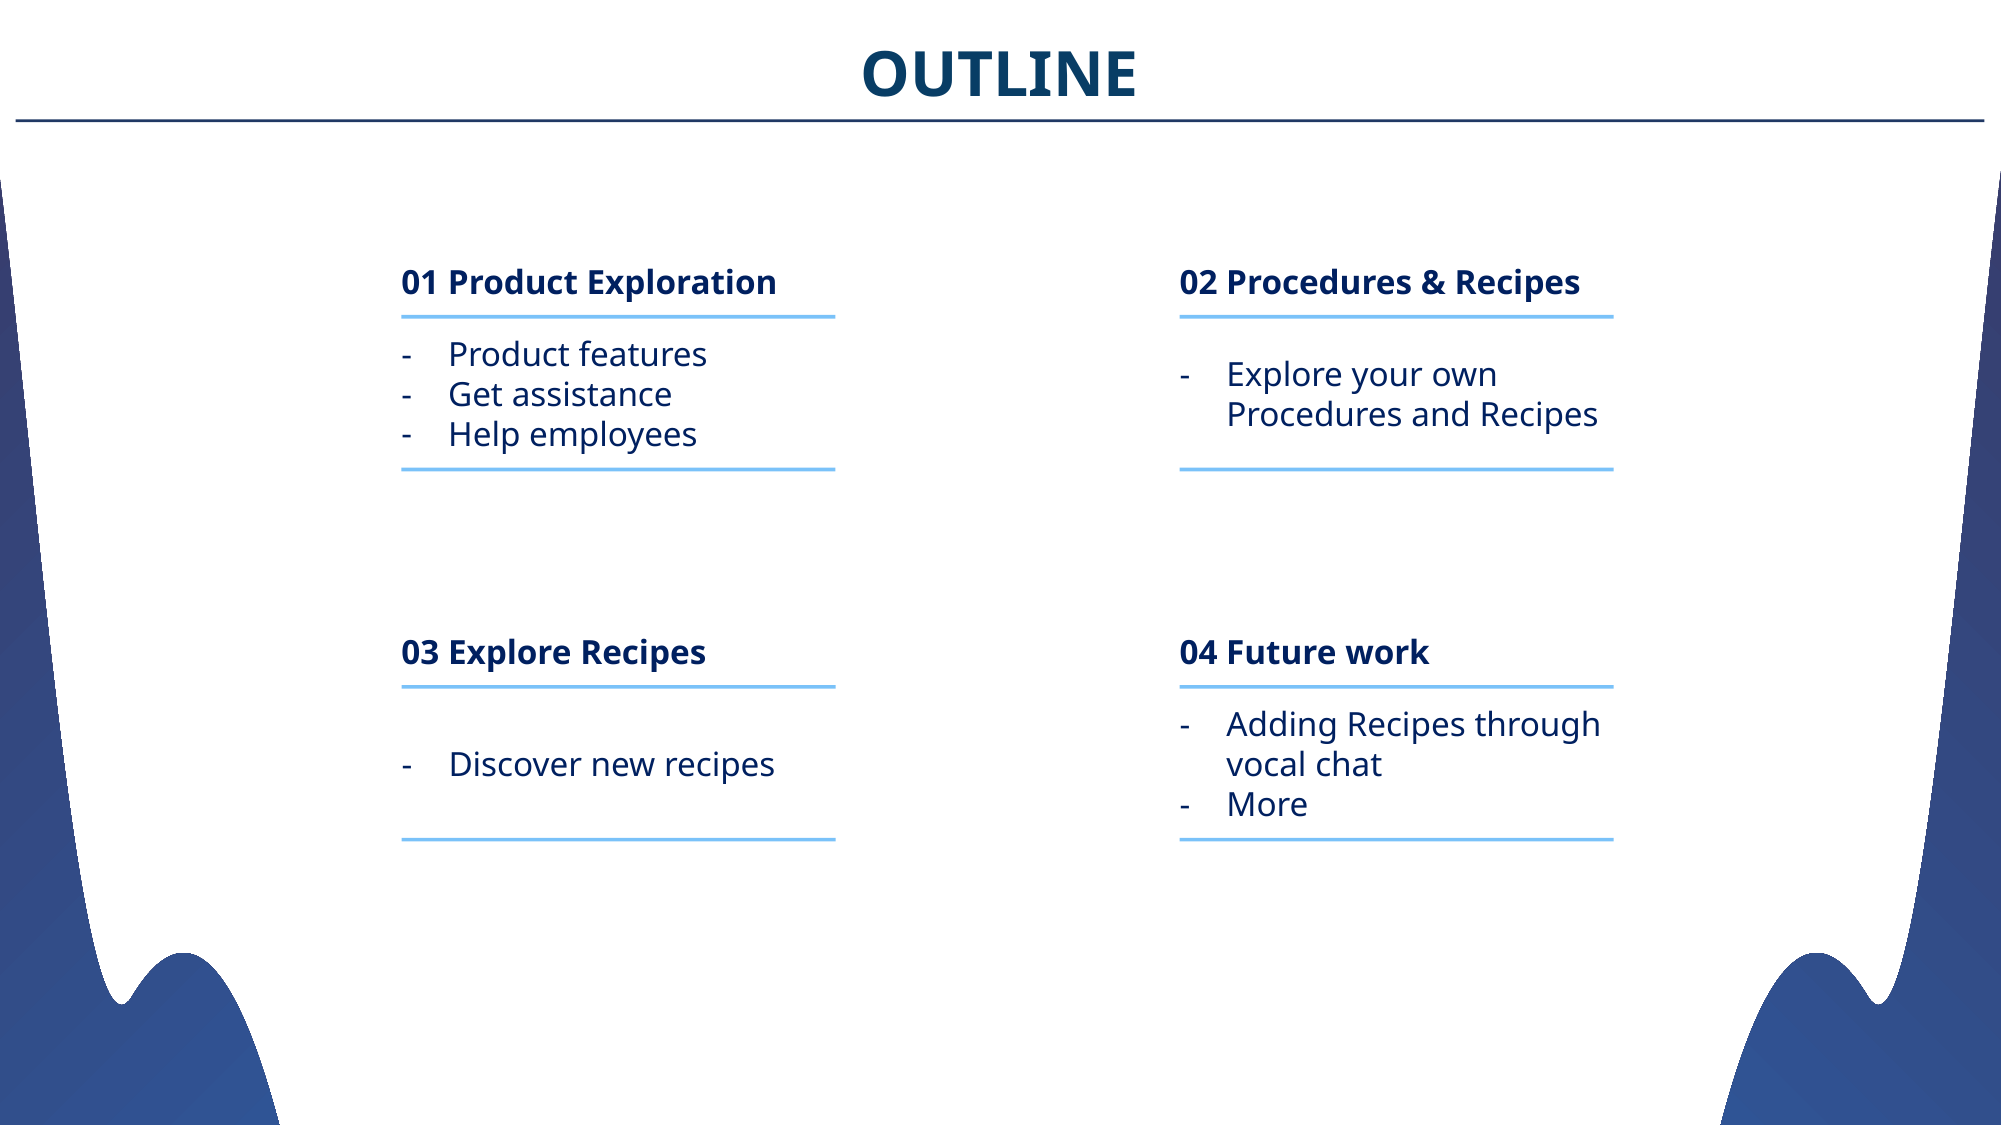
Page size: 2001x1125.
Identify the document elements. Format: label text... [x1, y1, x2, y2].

text_box [0, 171, 281, 1125]
text_box [15, 118, 1985, 123]
text_box [1719, 170, 2000, 1125]
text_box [401, 631, 836, 842]
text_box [1179, 631, 1614, 842]
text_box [401, 261, 881, 472]
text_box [1179, 261, 1614, 472]
text_box OUTLINE [448, 34, 1552, 110]
